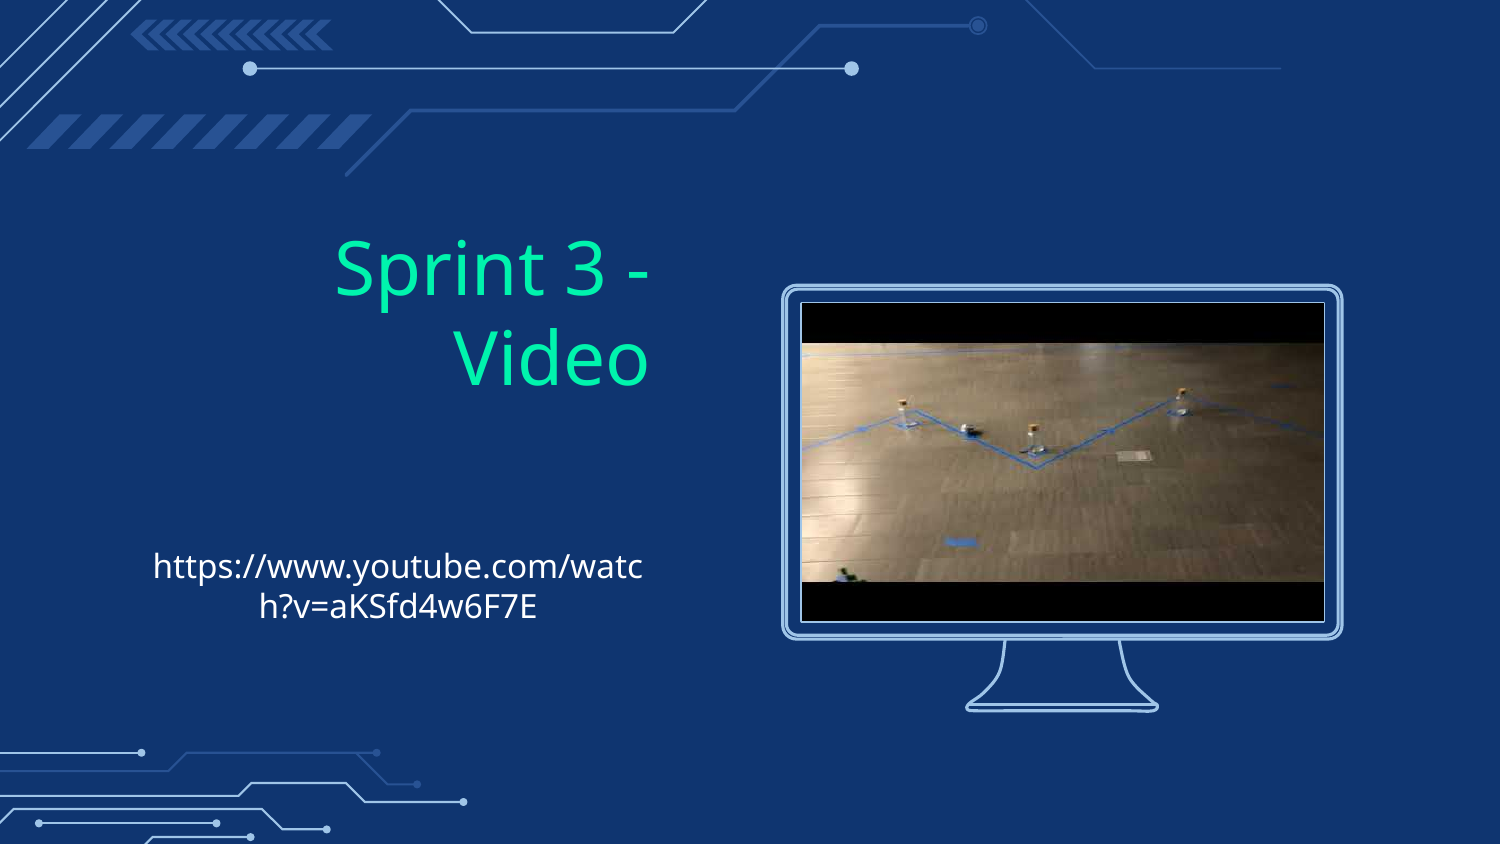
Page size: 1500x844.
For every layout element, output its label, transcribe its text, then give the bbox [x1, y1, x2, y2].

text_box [782, 285, 1343, 712]
title Sprint 3 - Video [118, 268, 652, 353]
picture [802, 303, 1324, 621]
subtitle https://www.youtube.com/watch?v=aKSfd4w6F7E [145, 448, 652, 682]
